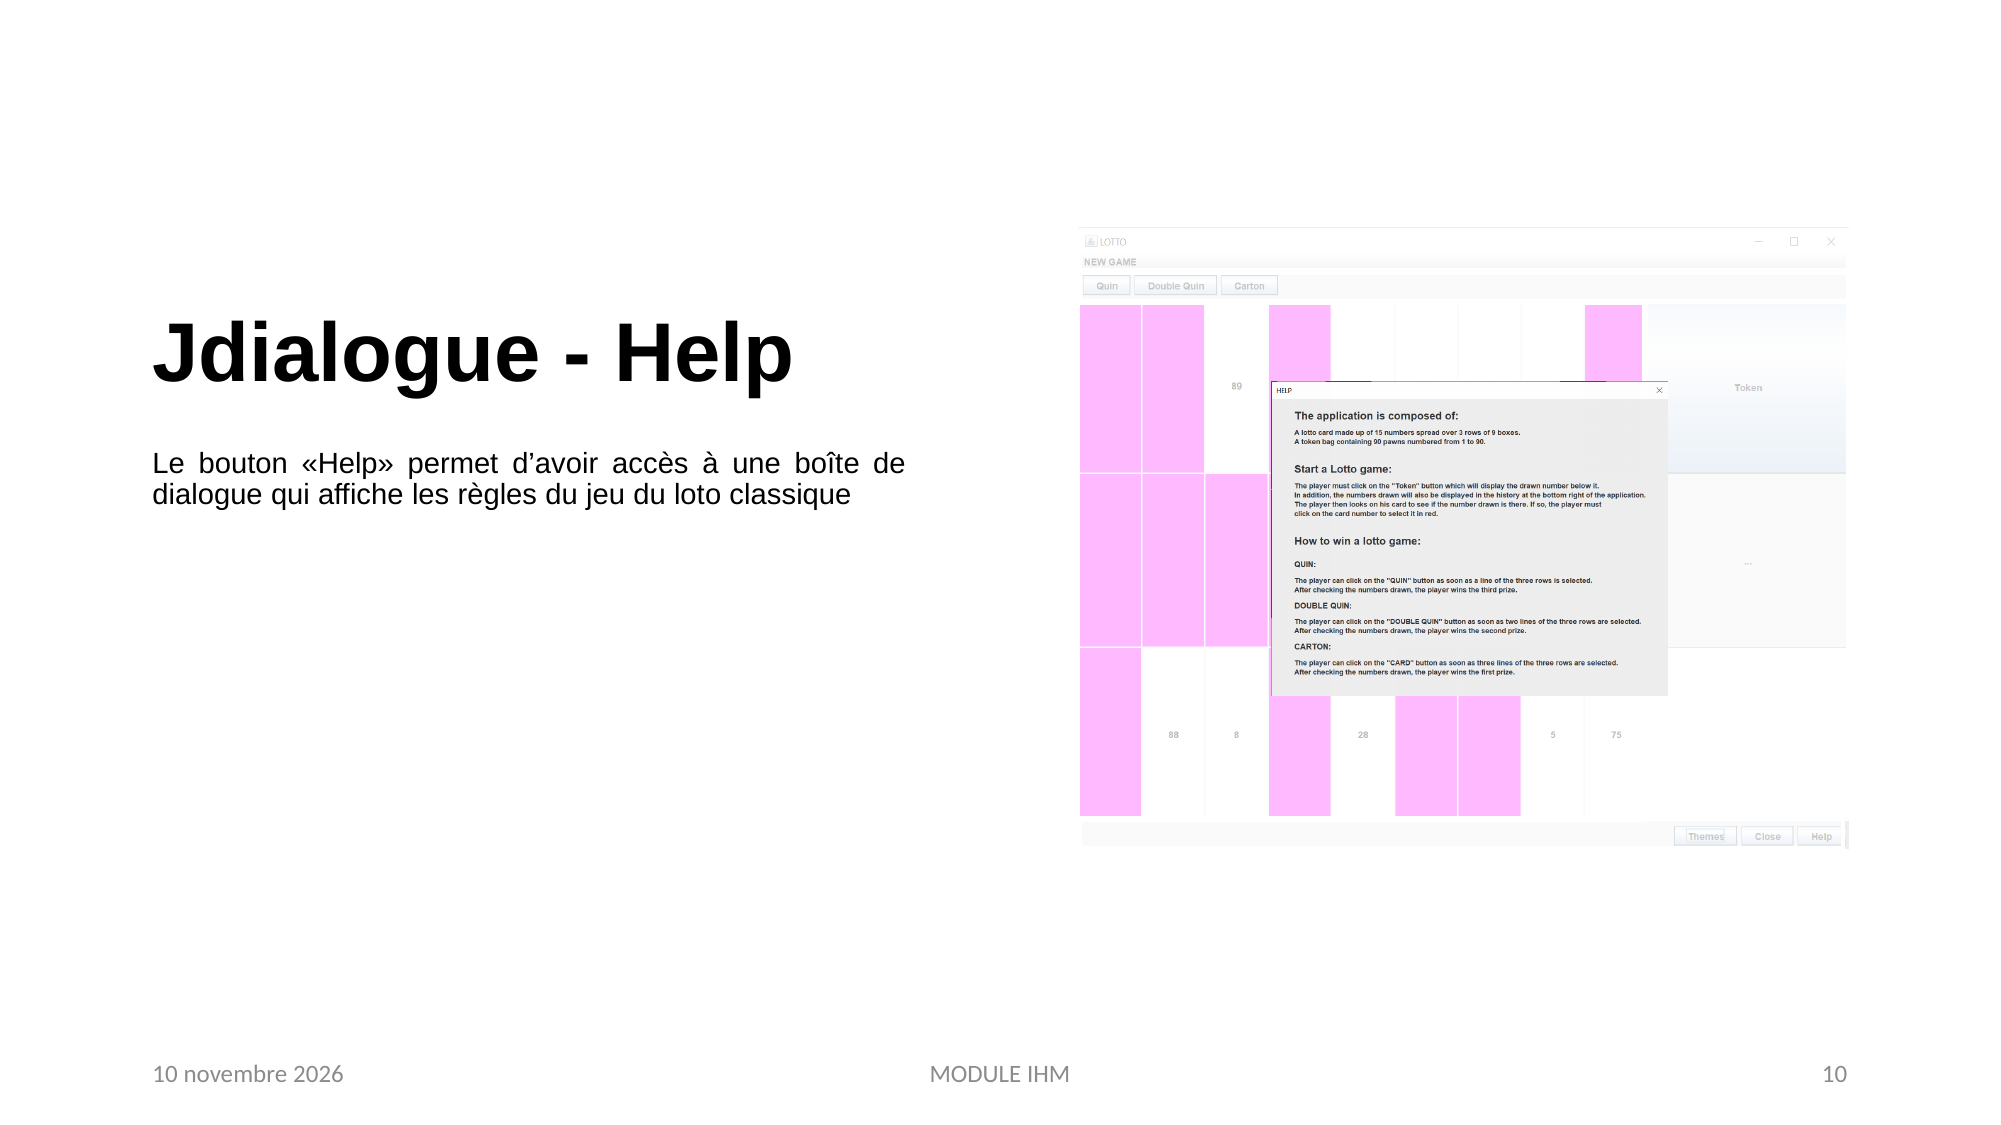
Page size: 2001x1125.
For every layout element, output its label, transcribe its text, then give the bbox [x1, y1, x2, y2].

footer MODULE IHM [662, 1042, 1338, 1103]
list Le bouton «Help» permet d’avoir accès à une boîte de dialogue qui affiche les règles du jeu du loto classique [137, 440, 923, 922]
picture [1078, 227, 1849, 849]
slide_number 10 [1412, 1042, 1863, 1103]
slide_number juin 22 [137, 1042, 588, 1103]
title Jdialogue - Help [137, 88, 923, 407]
